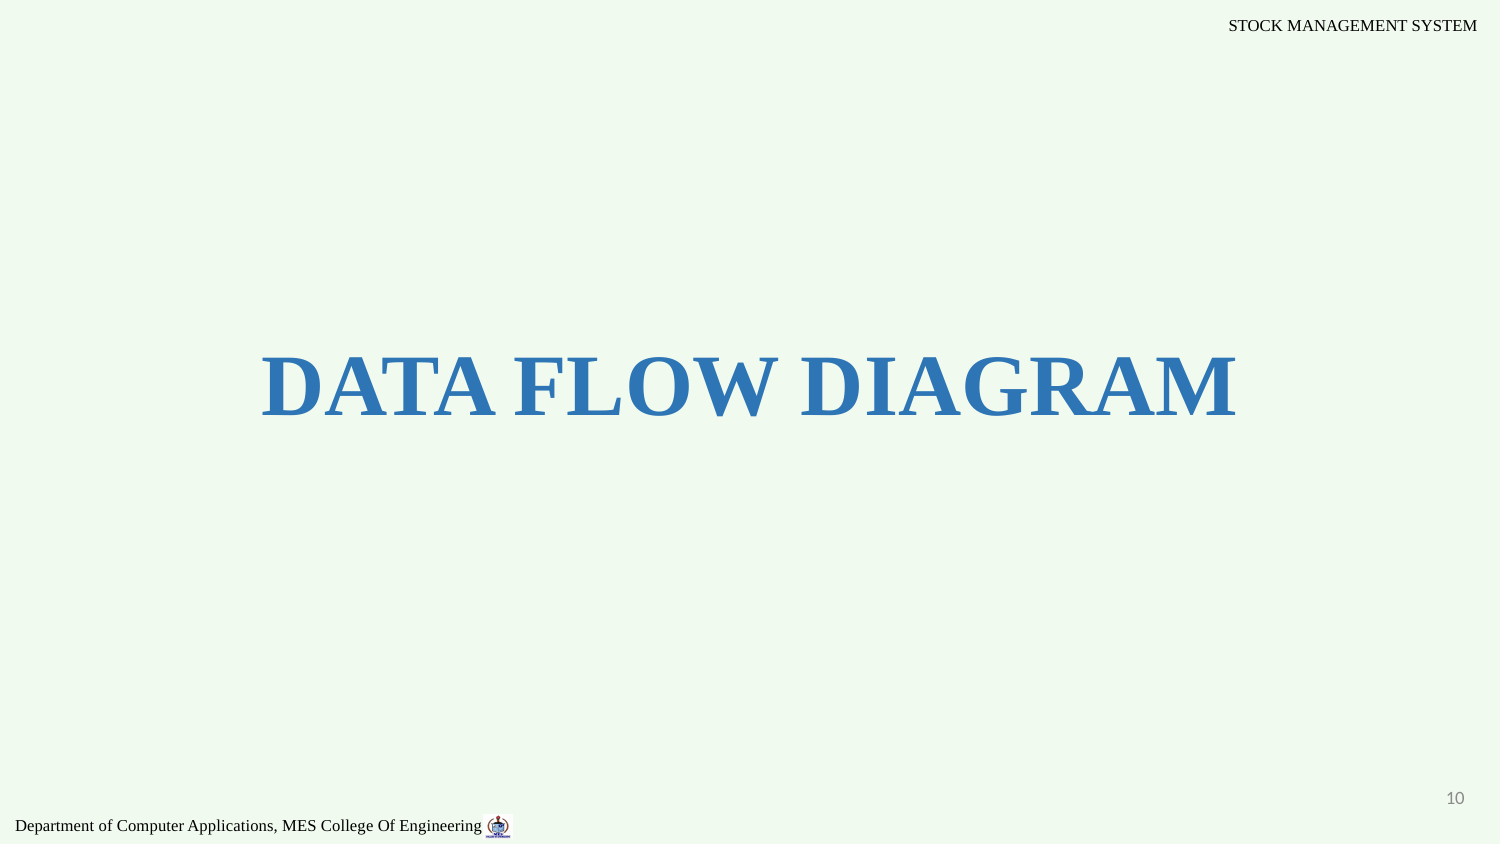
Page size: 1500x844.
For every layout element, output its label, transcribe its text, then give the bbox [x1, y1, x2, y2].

list DATA FLOW DIAGRAM [51, 324, 1449, 750]
text_box Department of Computer Applications, MES College Of Engineering [0, 799, 755, 844]
text_box STOCK MANAGEMENT SYSTEM [918, 0, 1500, 95]
picture [483, 814, 513, 839]
slide_number 10 [1389, 764, 1480, 830]
